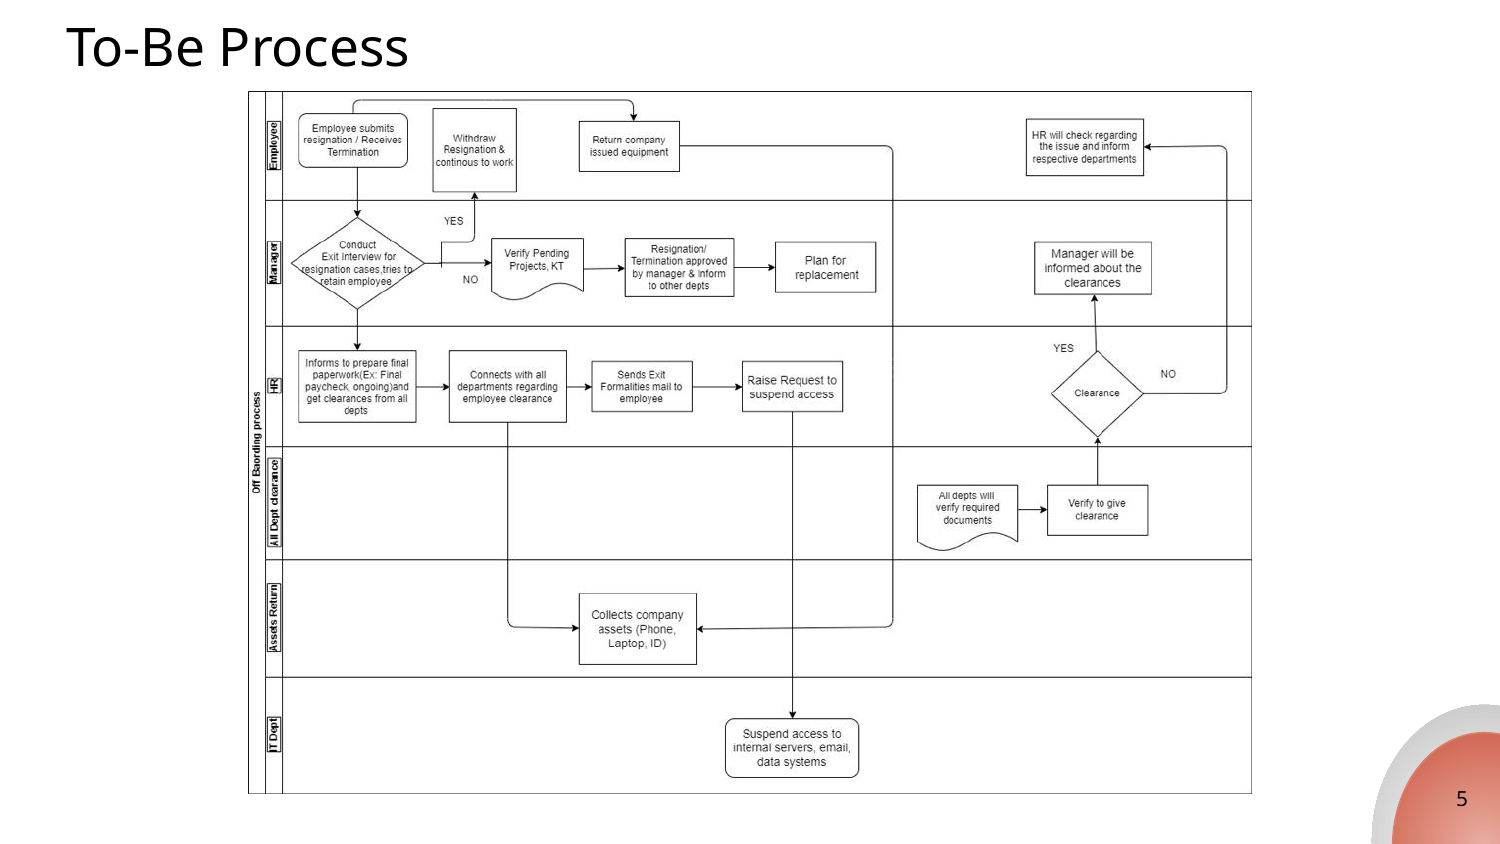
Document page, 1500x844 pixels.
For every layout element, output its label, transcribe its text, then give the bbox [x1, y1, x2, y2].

slide_number 5 [1392, 767, 1483, 833]
picture [248, 91, 1252, 794]
title To-Be Process [51, 0, 1449, 92]
